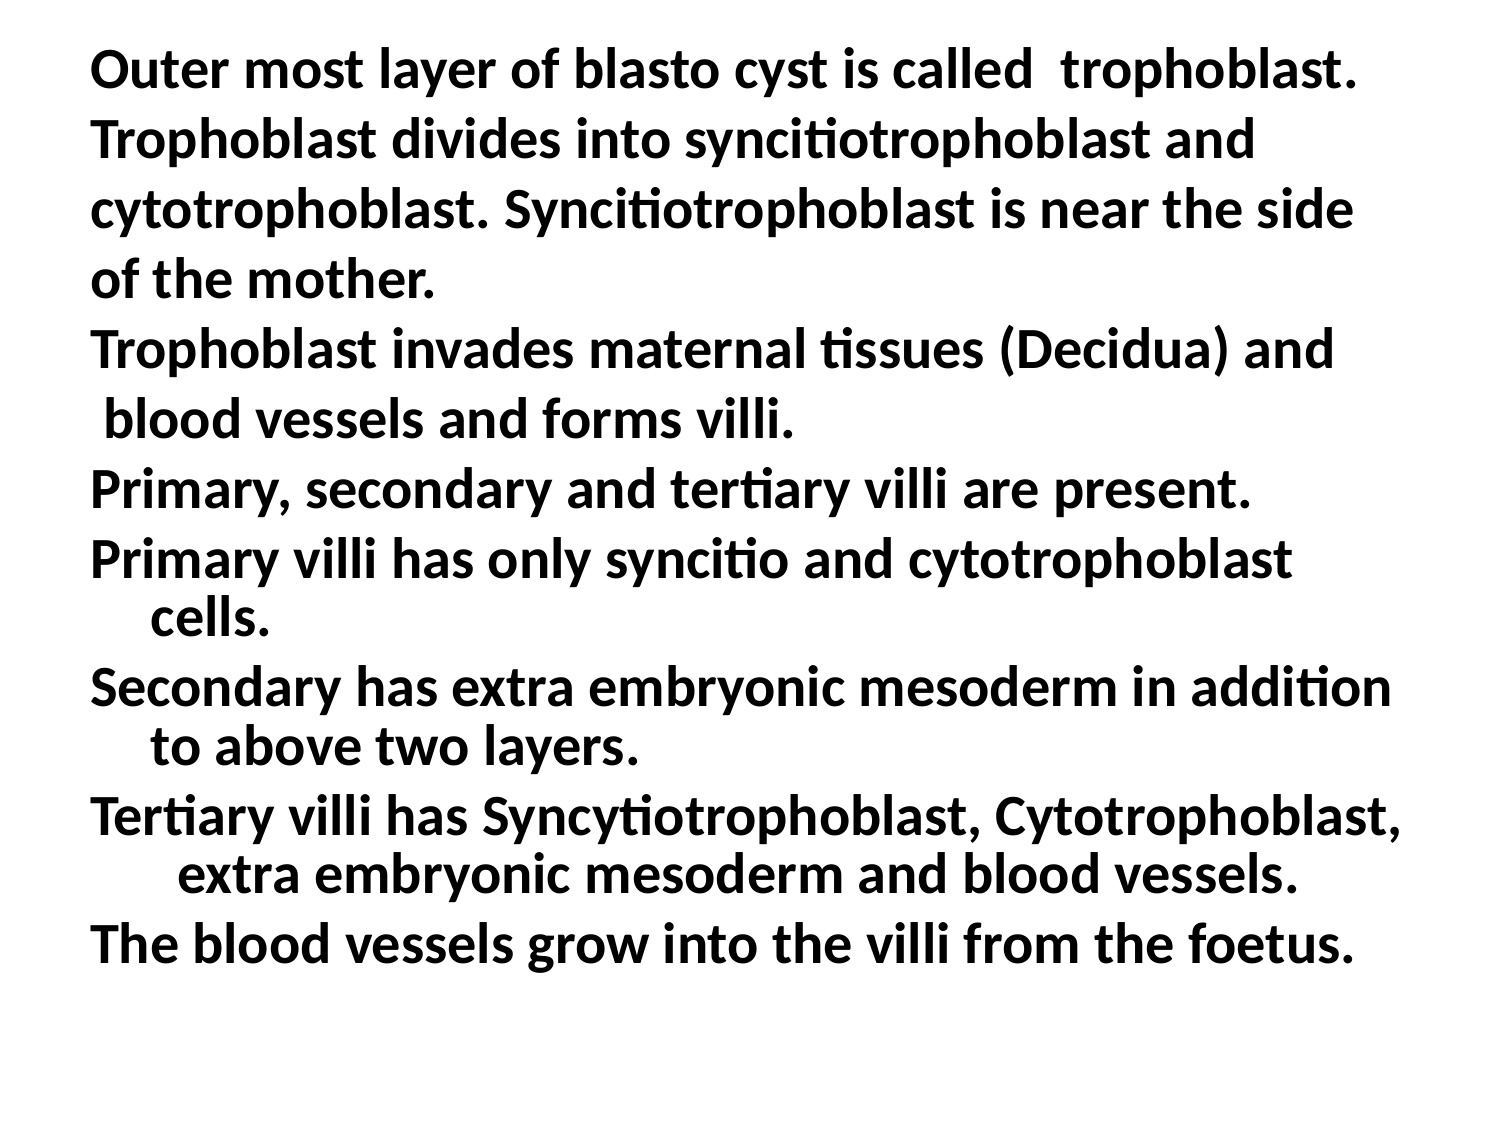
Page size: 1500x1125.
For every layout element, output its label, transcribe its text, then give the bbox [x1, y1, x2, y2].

list Outer most layer of blasto cyst is called trophoblast. Trophoblast divides into syncitiotrophoblast and cytotrophoblast. Syncitiotrophoblast is near the side of the mother. Trophoblast invades maternal tissues (Decidua) and blood vessels and forms villi. Primary, secondary and tertiary villi are present. Primary villi has only syncitio and cytotrophoblast cells. Secondary has extra embryonic mesoderm in addition to above two layers. Tertiary villi has Syncytiotrophoblast, Cytotrophoblast, extra embryonic mesoderm and blood vessels. The blood vessels grow into the villi from the foetus. [75, 37, 1425, 1005]
